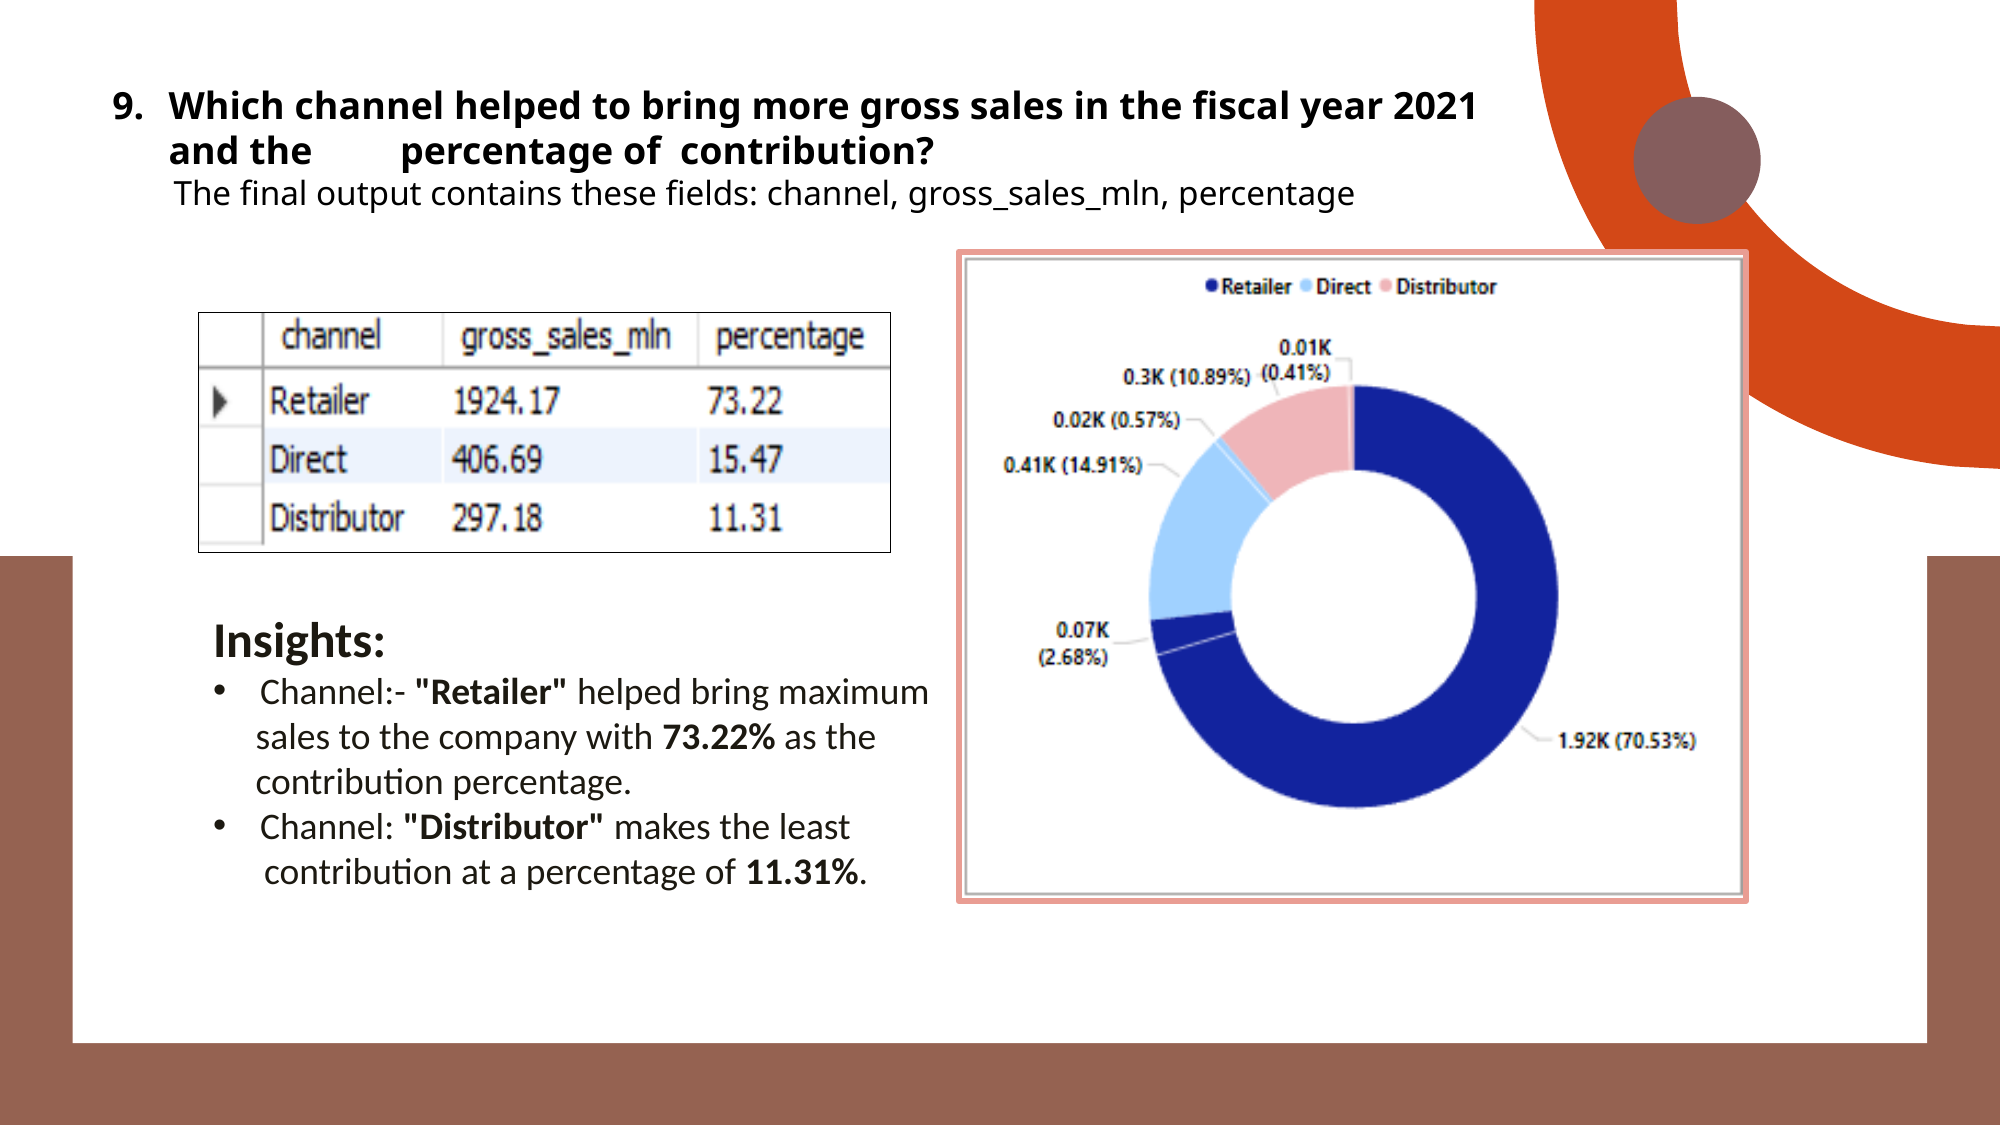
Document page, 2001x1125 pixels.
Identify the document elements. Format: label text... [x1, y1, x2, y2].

picture [965, 258, 1742, 895]
picture [198, 312, 891, 553]
text_box Insights: Channel:- "Retailer" helped bring maximum sales to the company with 73.22% as the contribution percentage. Channel: "Distributor" makes the least contribution at a percentage of 11.31%. [198, 599, 956, 900]
text_box Which channel helped to bring more gross sales in the fiscal year 2021 and the percentage of contribution? The final output contains these fields: channel, gross_sales_mln, percentage [97, 74, 1508, 220]
